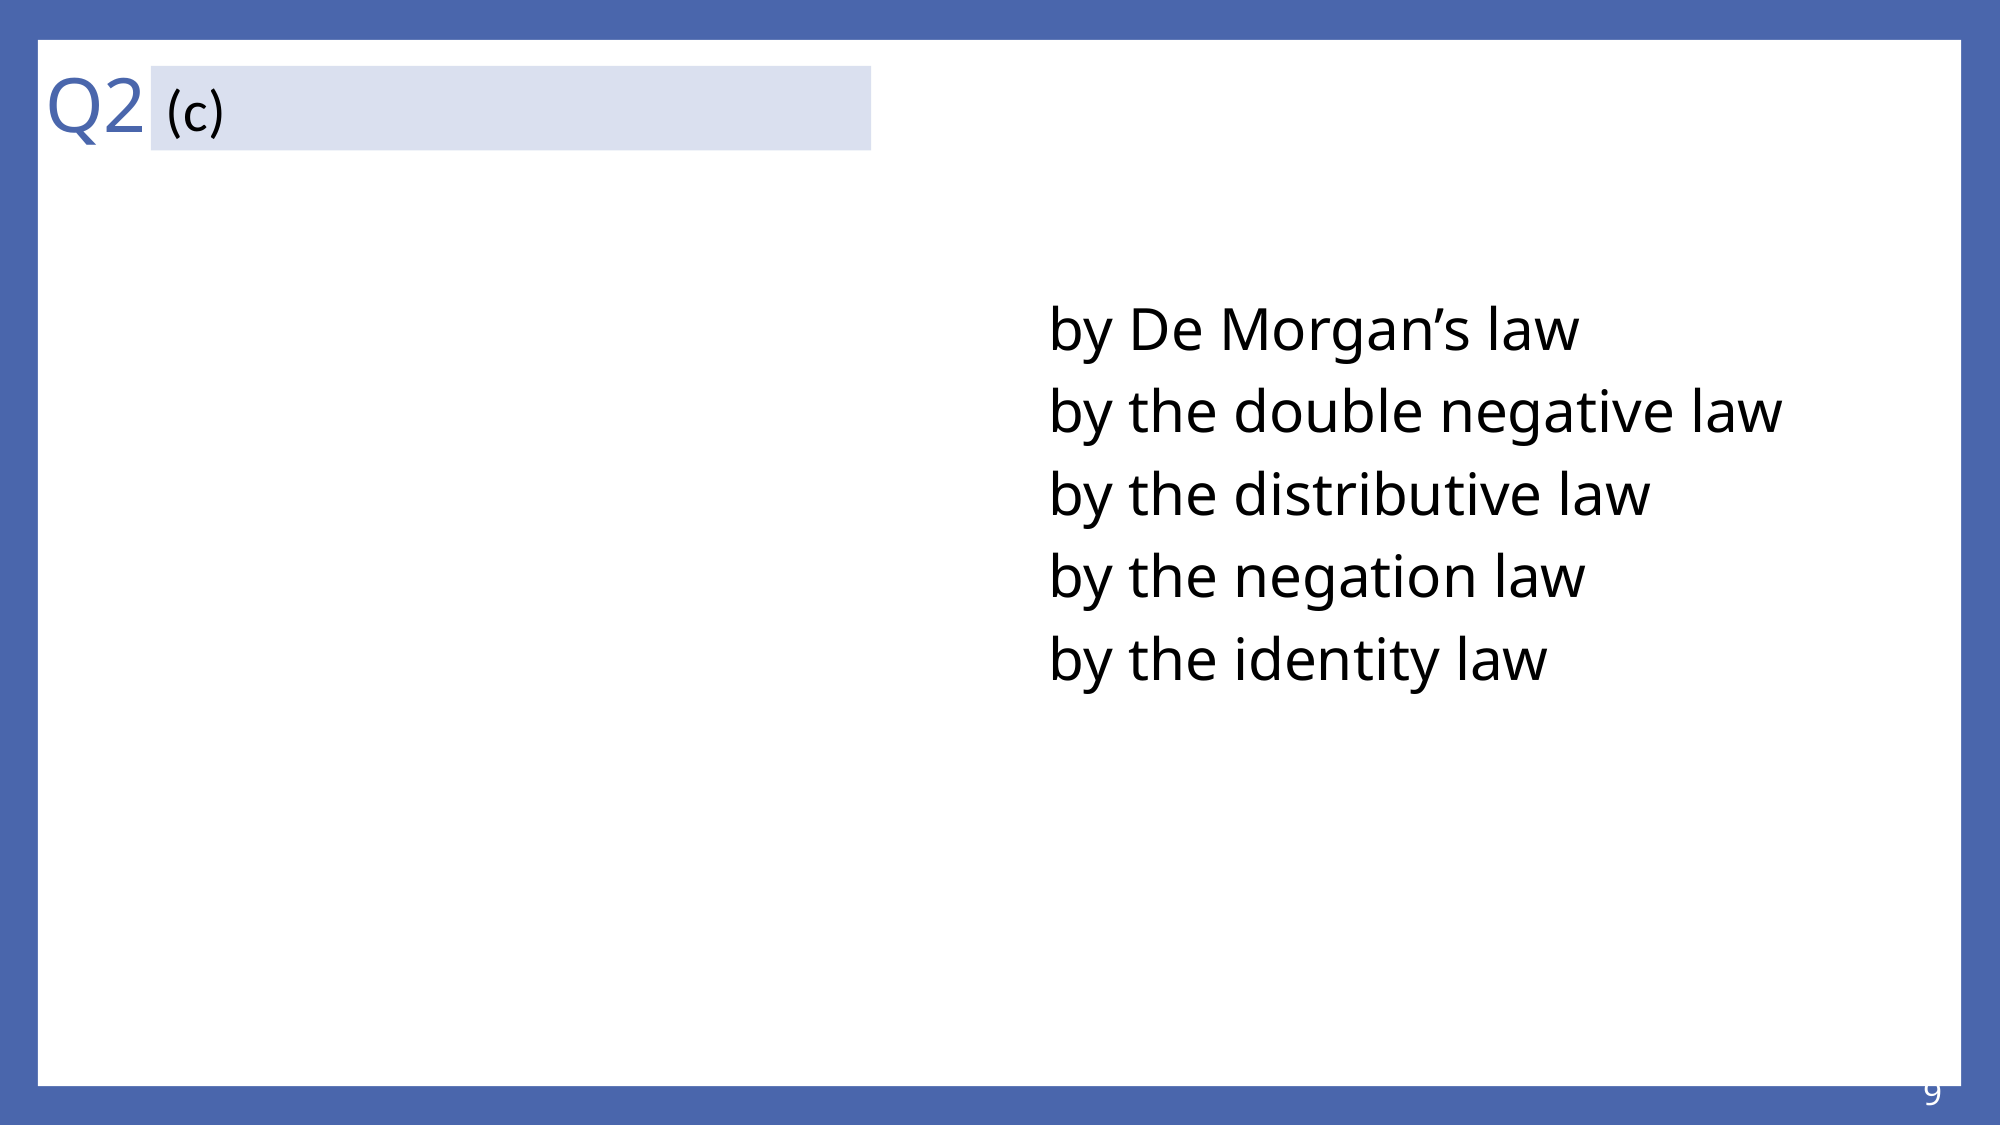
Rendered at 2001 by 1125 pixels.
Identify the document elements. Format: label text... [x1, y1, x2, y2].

slide_number 9 [1677, 1065, 1958, 1125]
title Q2 [30, 0, 193, 218]
